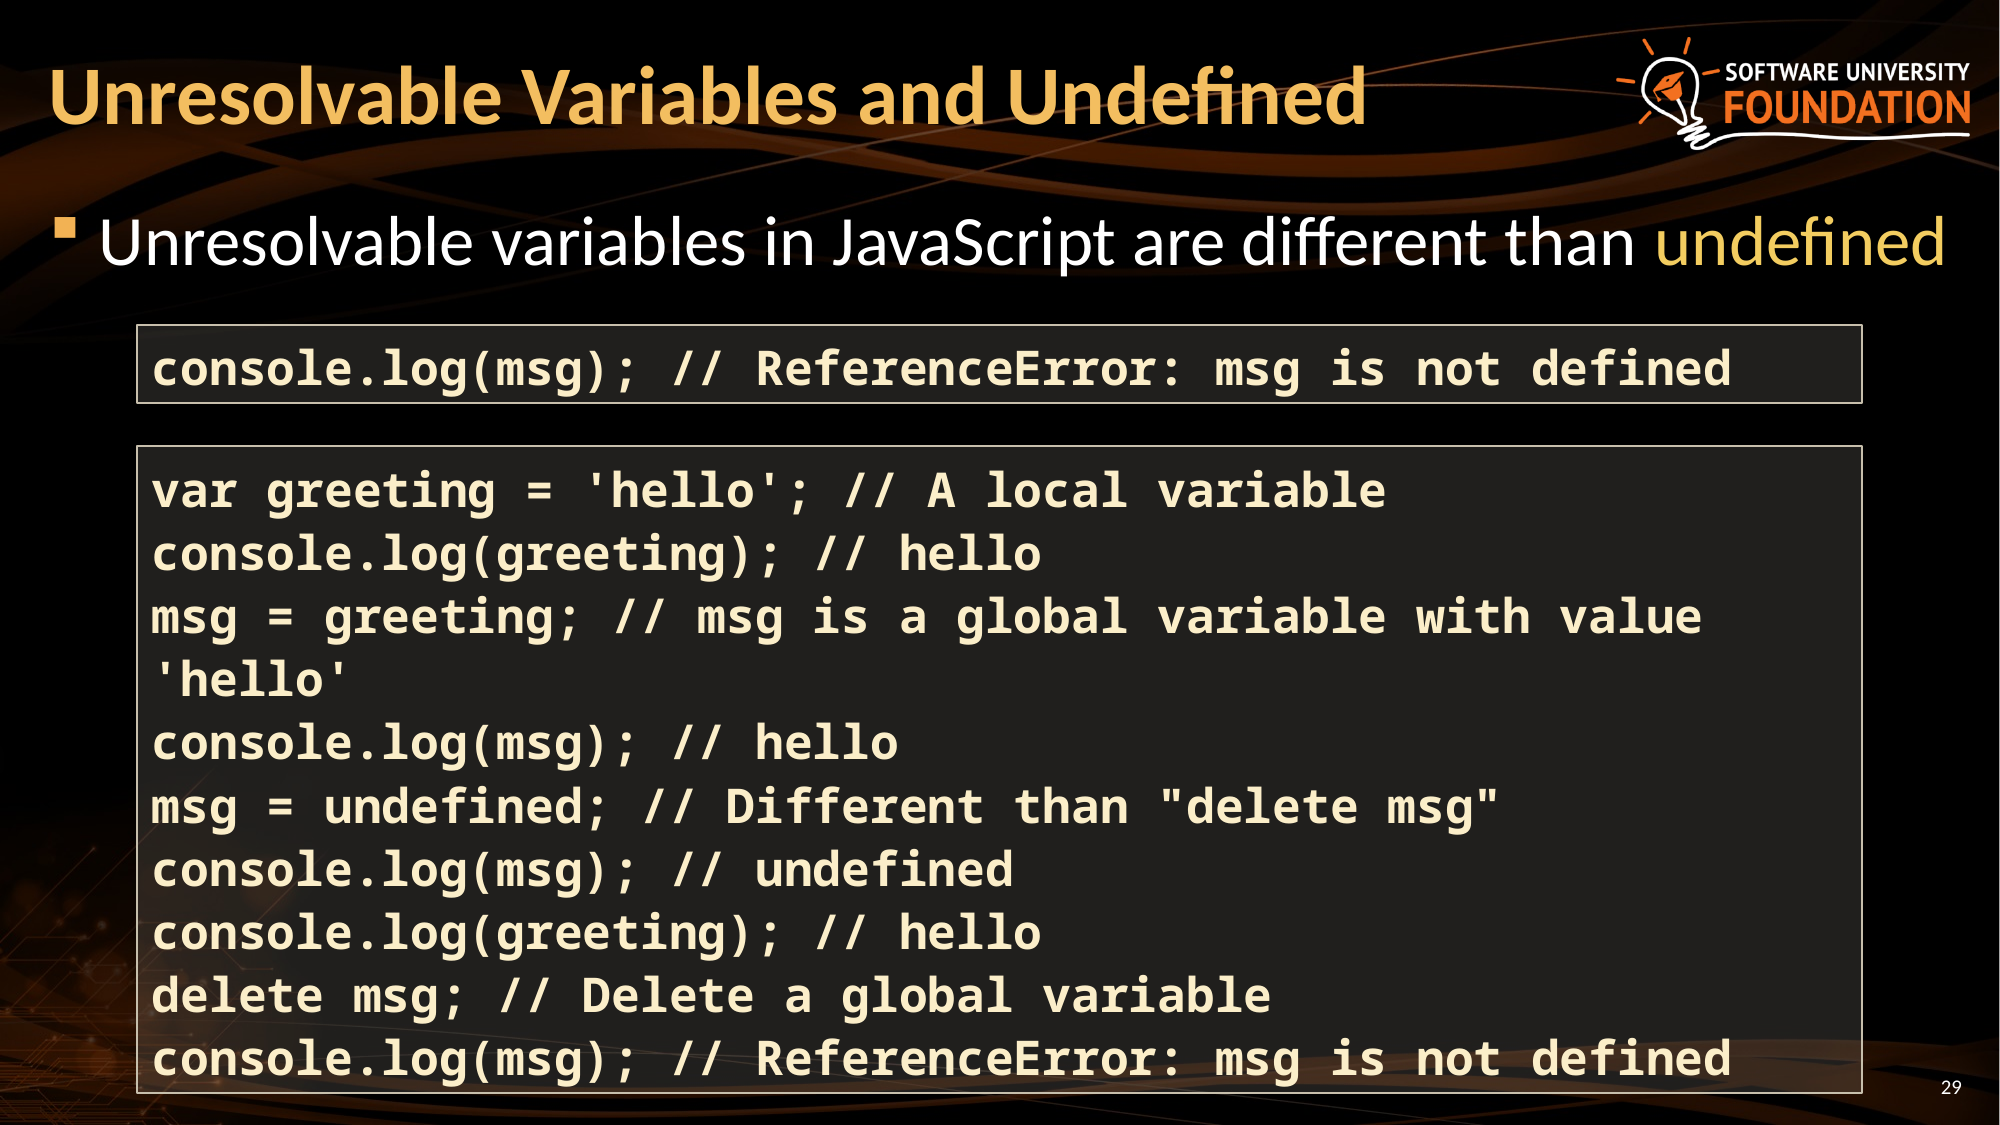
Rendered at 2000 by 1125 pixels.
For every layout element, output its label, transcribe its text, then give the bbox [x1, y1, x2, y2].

list Unresolvable variables in JavaScript are different than undefined [31, 188, 1968, 1103]
text_box console.log(msg); // ReferenceError: msg is not defined [137, 324, 1863, 403]
text_box var greeting = 'hello'; // A local variable console.log(greeting); // hello msg = greeting; // msg is a global variable with value 'hello' console.log(msg); // hello msg = undefined; // Different than "delete msg" console.log(msg); // undefined console.log(greeting); // hello delete msg; // Delete a global variable console.log(msg); // ReferenceError: msg is not defined [137, 446, 1863, 1093]
picture [0, 0, 2000, 1125]
title Unresolvable Variables and Undefined [30, 6, 1602, 189]
